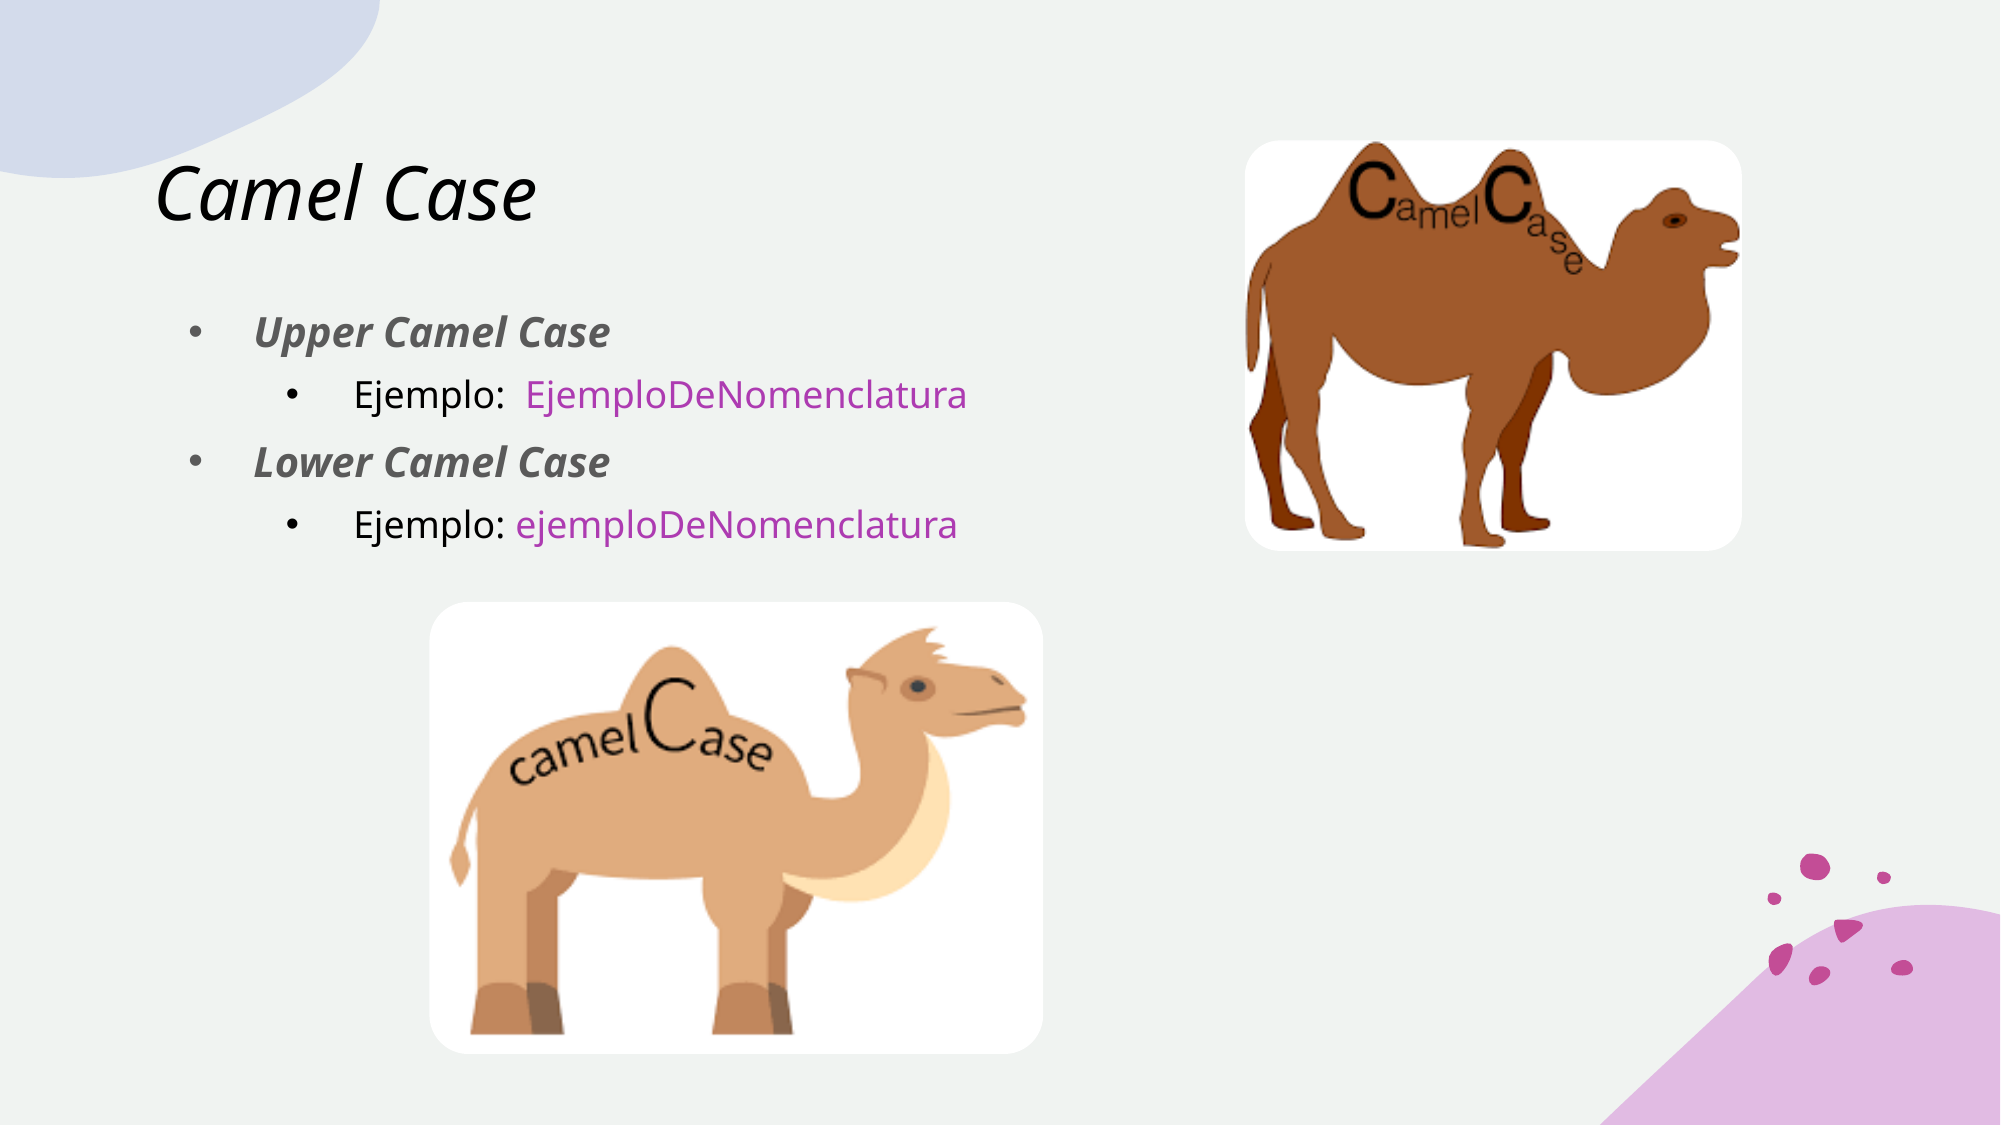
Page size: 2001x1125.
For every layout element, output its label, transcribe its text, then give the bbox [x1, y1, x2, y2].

picture [1244, 140, 1742, 551]
list Upper Camel Case Ejemplo: EjemploDeNomenclatura Lower Camel Case Ejemplo: ejemploDeNomenclatura [133, 295, 1917, 1013]
picture [429, 601, 1044, 1054]
title Camel Case [133, 25, 1917, 246]
